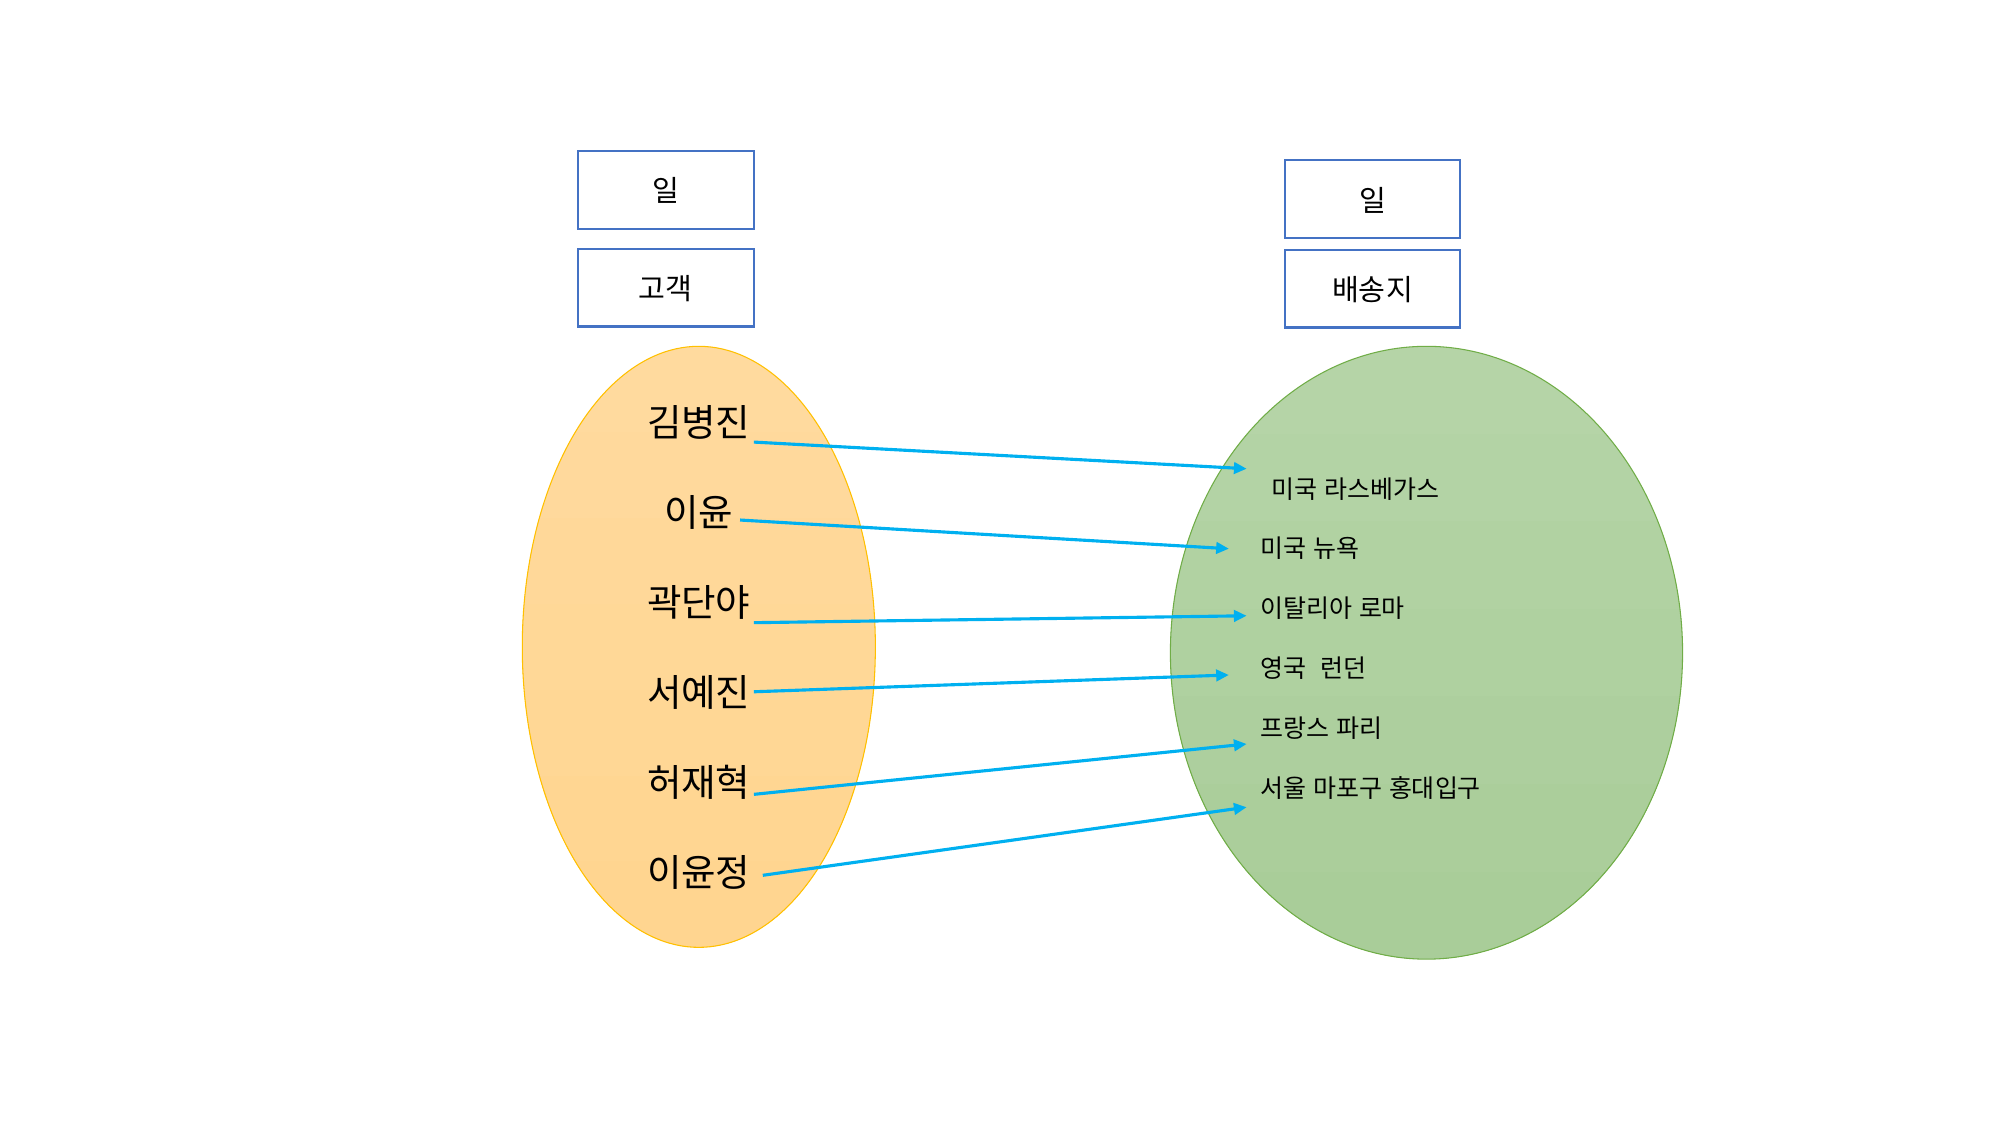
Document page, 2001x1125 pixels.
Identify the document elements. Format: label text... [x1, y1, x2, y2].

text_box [753, 744, 1247, 795]
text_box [753, 442, 1247, 469]
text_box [762, 807, 1247, 876]
text_box 일 [1284, 159, 1461, 239]
text_box 미국 라스베가스 미국 뉴욕 이탈리아 로마 영국 런던 프랑스 파리 서울 마포구 홍대입구 [1169, 345, 1684, 960]
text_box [740, 520, 1229, 549]
text_box 고객 [577, 248, 755, 328]
text_box 배송지 [1284, 249, 1461, 329]
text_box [753, 674, 1229, 692]
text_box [753, 615, 1247, 623]
text_box 일 [577, 150, 755, 230]
text_box 김병진 이윤 곽단야 서예진 허재혁 이윤정 [521, 345, 876, 948]
